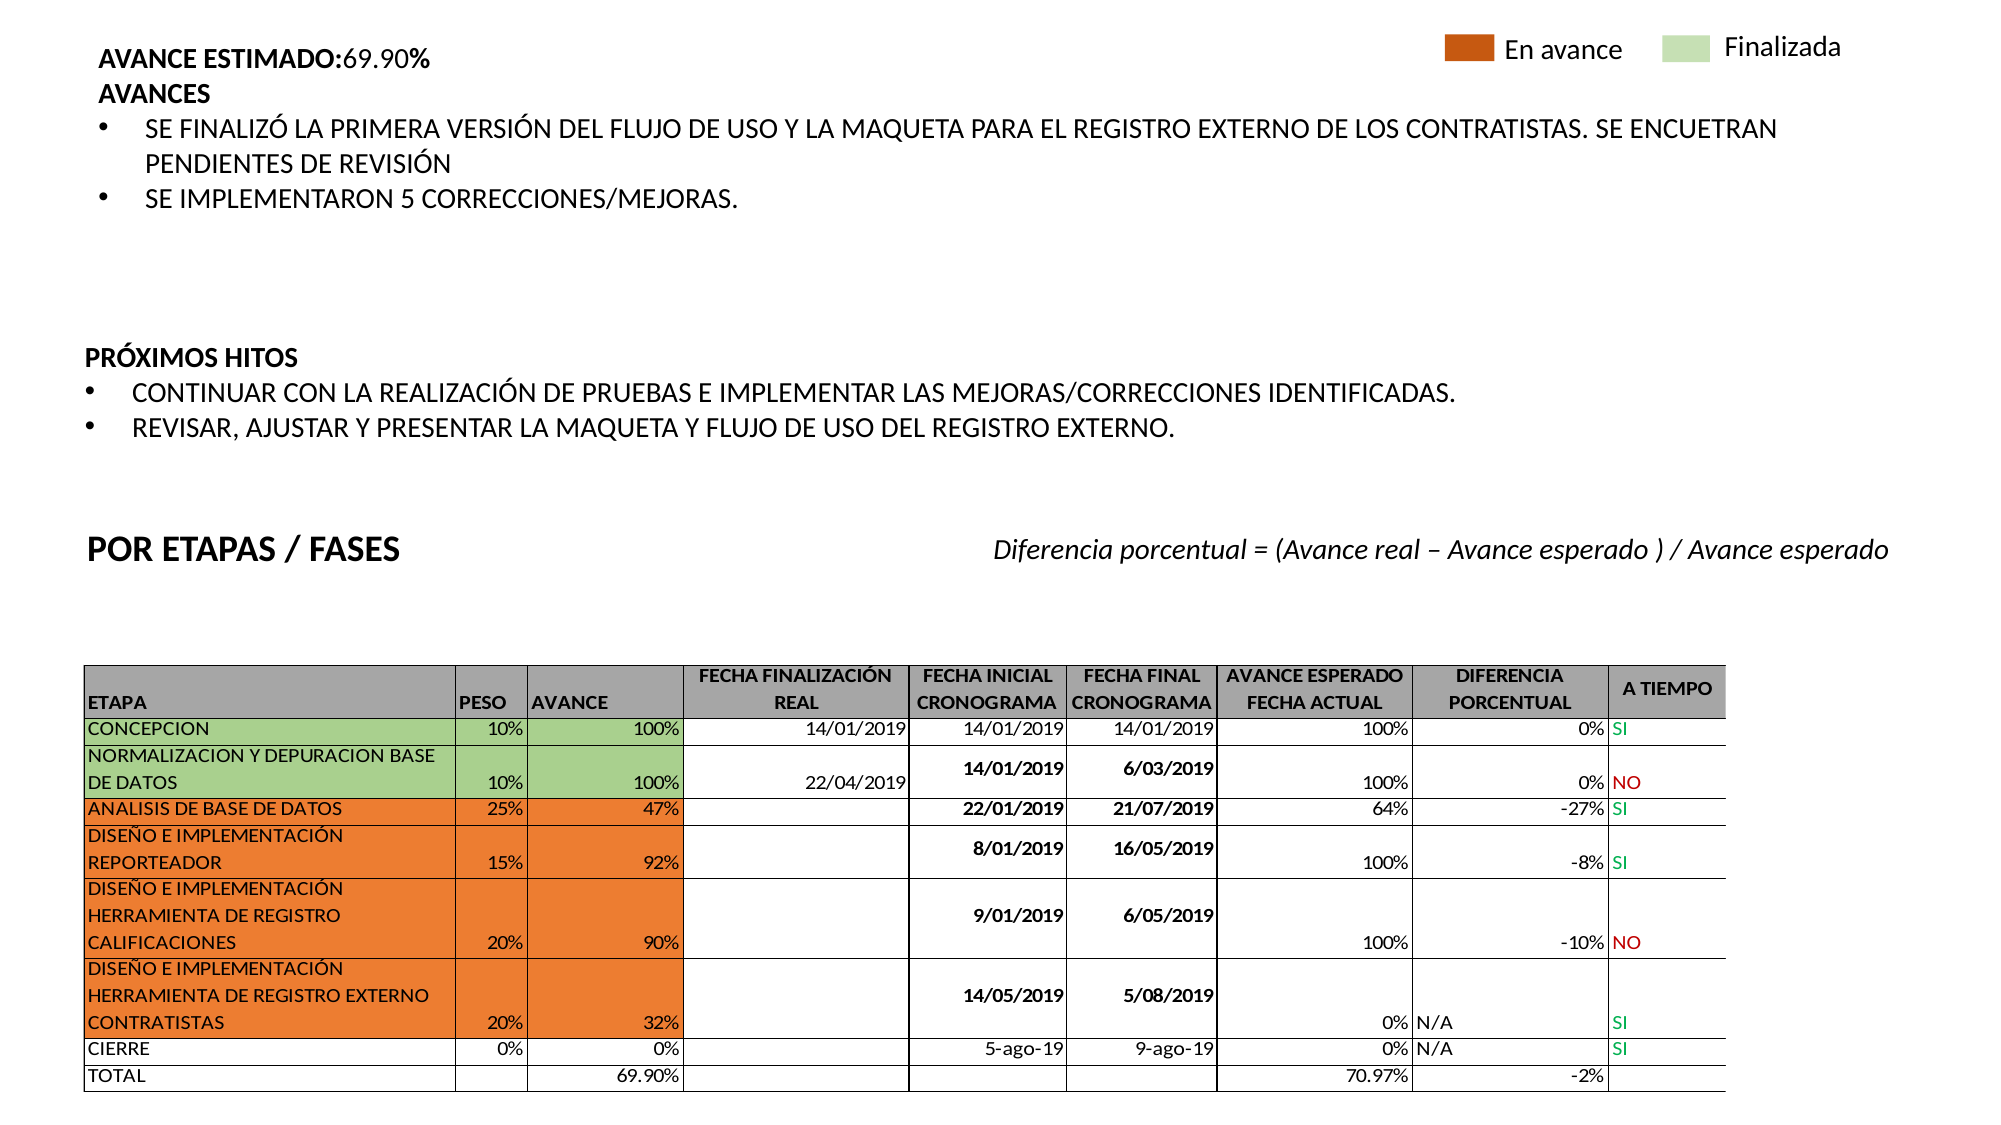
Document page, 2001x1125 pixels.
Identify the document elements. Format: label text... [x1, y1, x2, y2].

text_box Diferencia porcentual = (Avance real – Avance esperado ) / Avance esperado [978, 522, 1911, 573]
text_box AVANCE ESTIMADO:69.90% AVANCES SE FINALIZÓ LA PRIMERA VERSIÓN DEL FLUJO DE USO Y LA MAQUETA PARA EL REGISTRO EXTERNO DE LOS CONTRATISTAS. SE ENCUETRAN PENDIENTES DE REVISIÓN SE IMPLEMENTARON 5 CORRECCIONES/MEJORAS. [83, 31, 1930, 257]
text_box POR ETAPAS / FASES [72, 516, 416, 576]
text_box [1444, 33, 1489, 62]
picture [83, 664, 1728, 1093]
text_box Finalizada [1709, 20, 1863, 71]
text_box En avance [1489, 22, 1640, 73]
text_box PRÓXIMOS HITOS CONTINUAR CON LA REALIZACIÓN DE PRUEBAS E IMPLEMENTAR LAS MEJORAS/CORRECCIONES IDENTIFICADAS. REVISAR, AJUSTAR Y PRESENTAR LA MAQUETA Y FLUJO DE USO DEL REGISTRO EXTERNO. [70, 330, 1917, 451]
text_box [1661, 34, 1709, 63]
